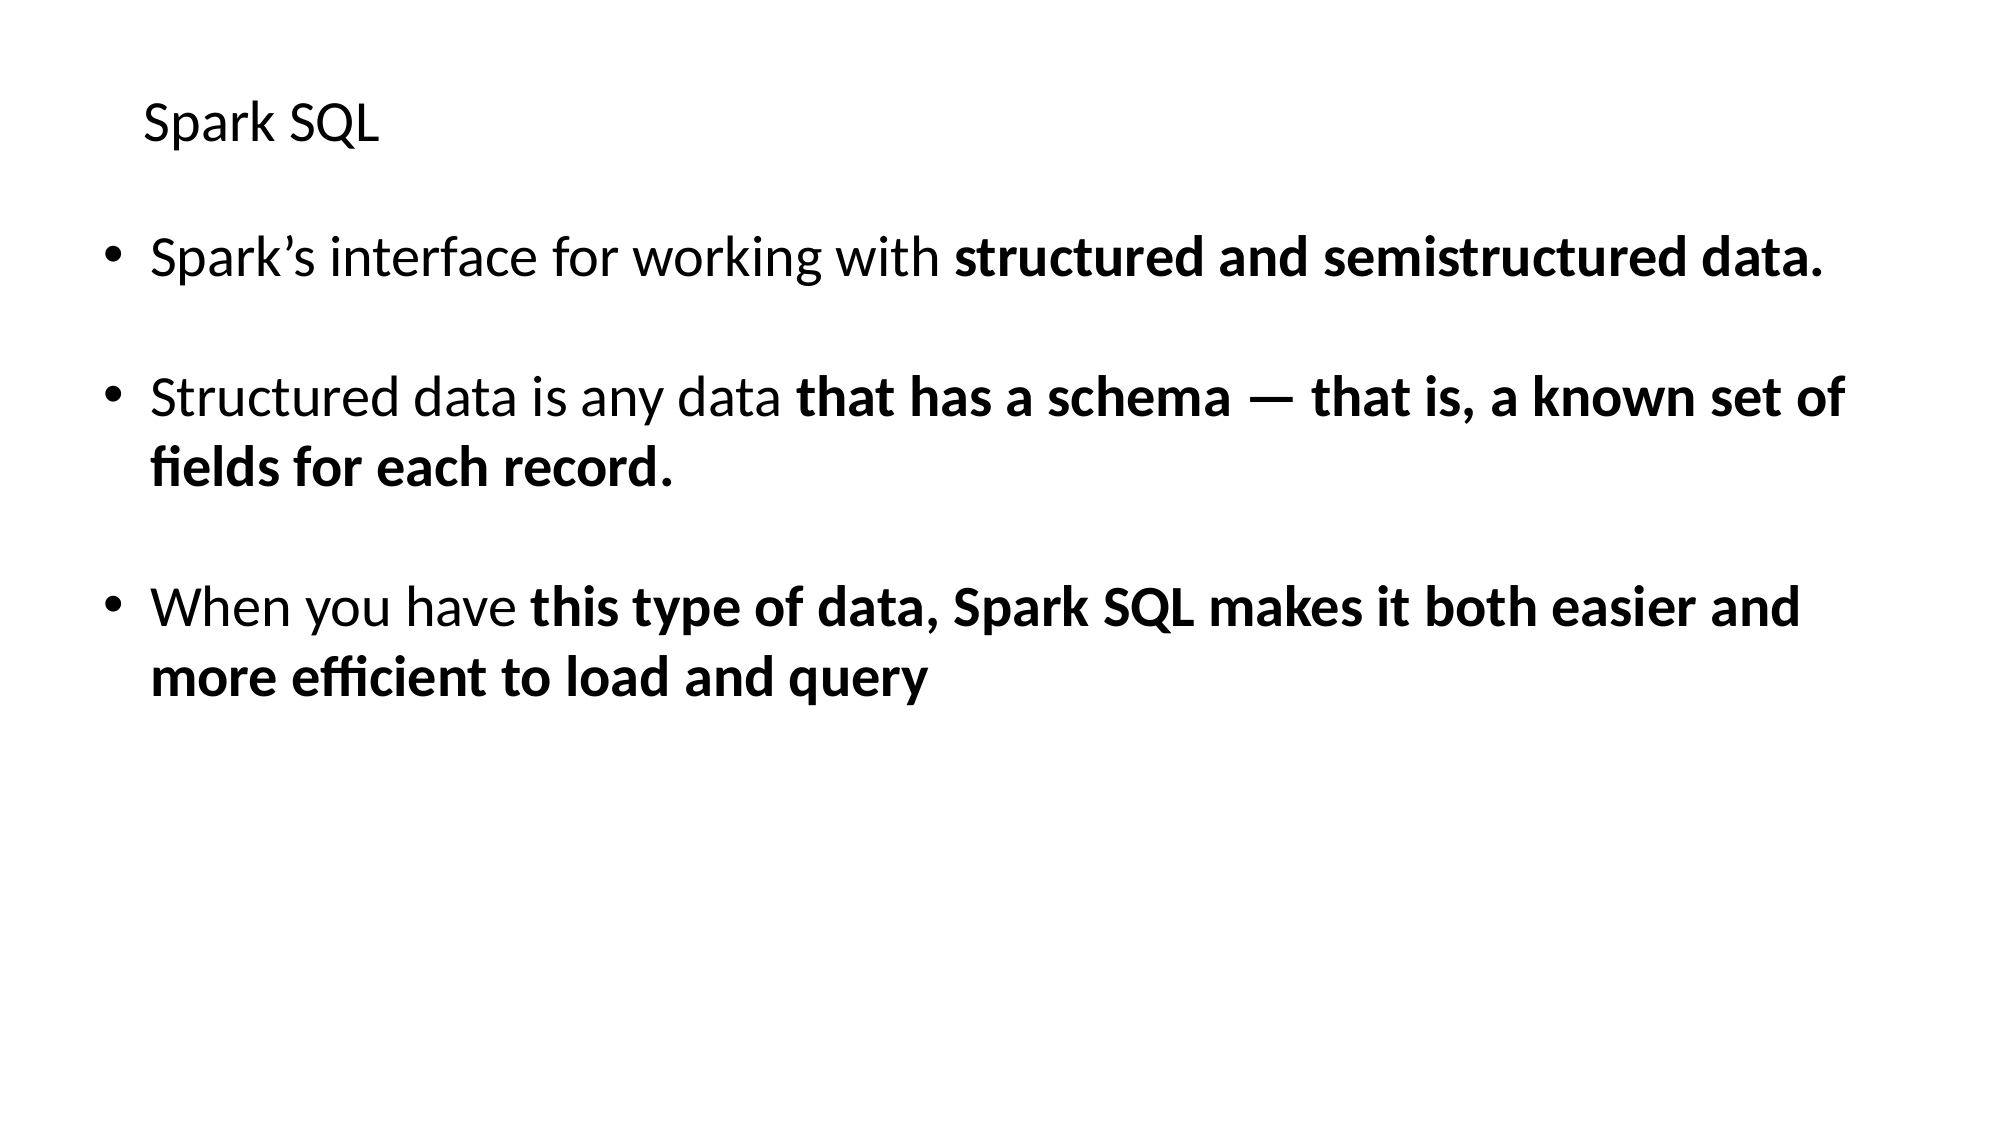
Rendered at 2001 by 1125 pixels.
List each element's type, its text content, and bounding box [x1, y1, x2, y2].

text_box Spark SQL [129, 75, 1130, 161]
text_box Spark’s interface for working with structured and semistructured data. Structured data is any data that has a schema — that is, a known set of fields for each record. When you have this type of data, Spark SQL makes it both easier and more efficient to load and query [88, 210, 1892, 716]
